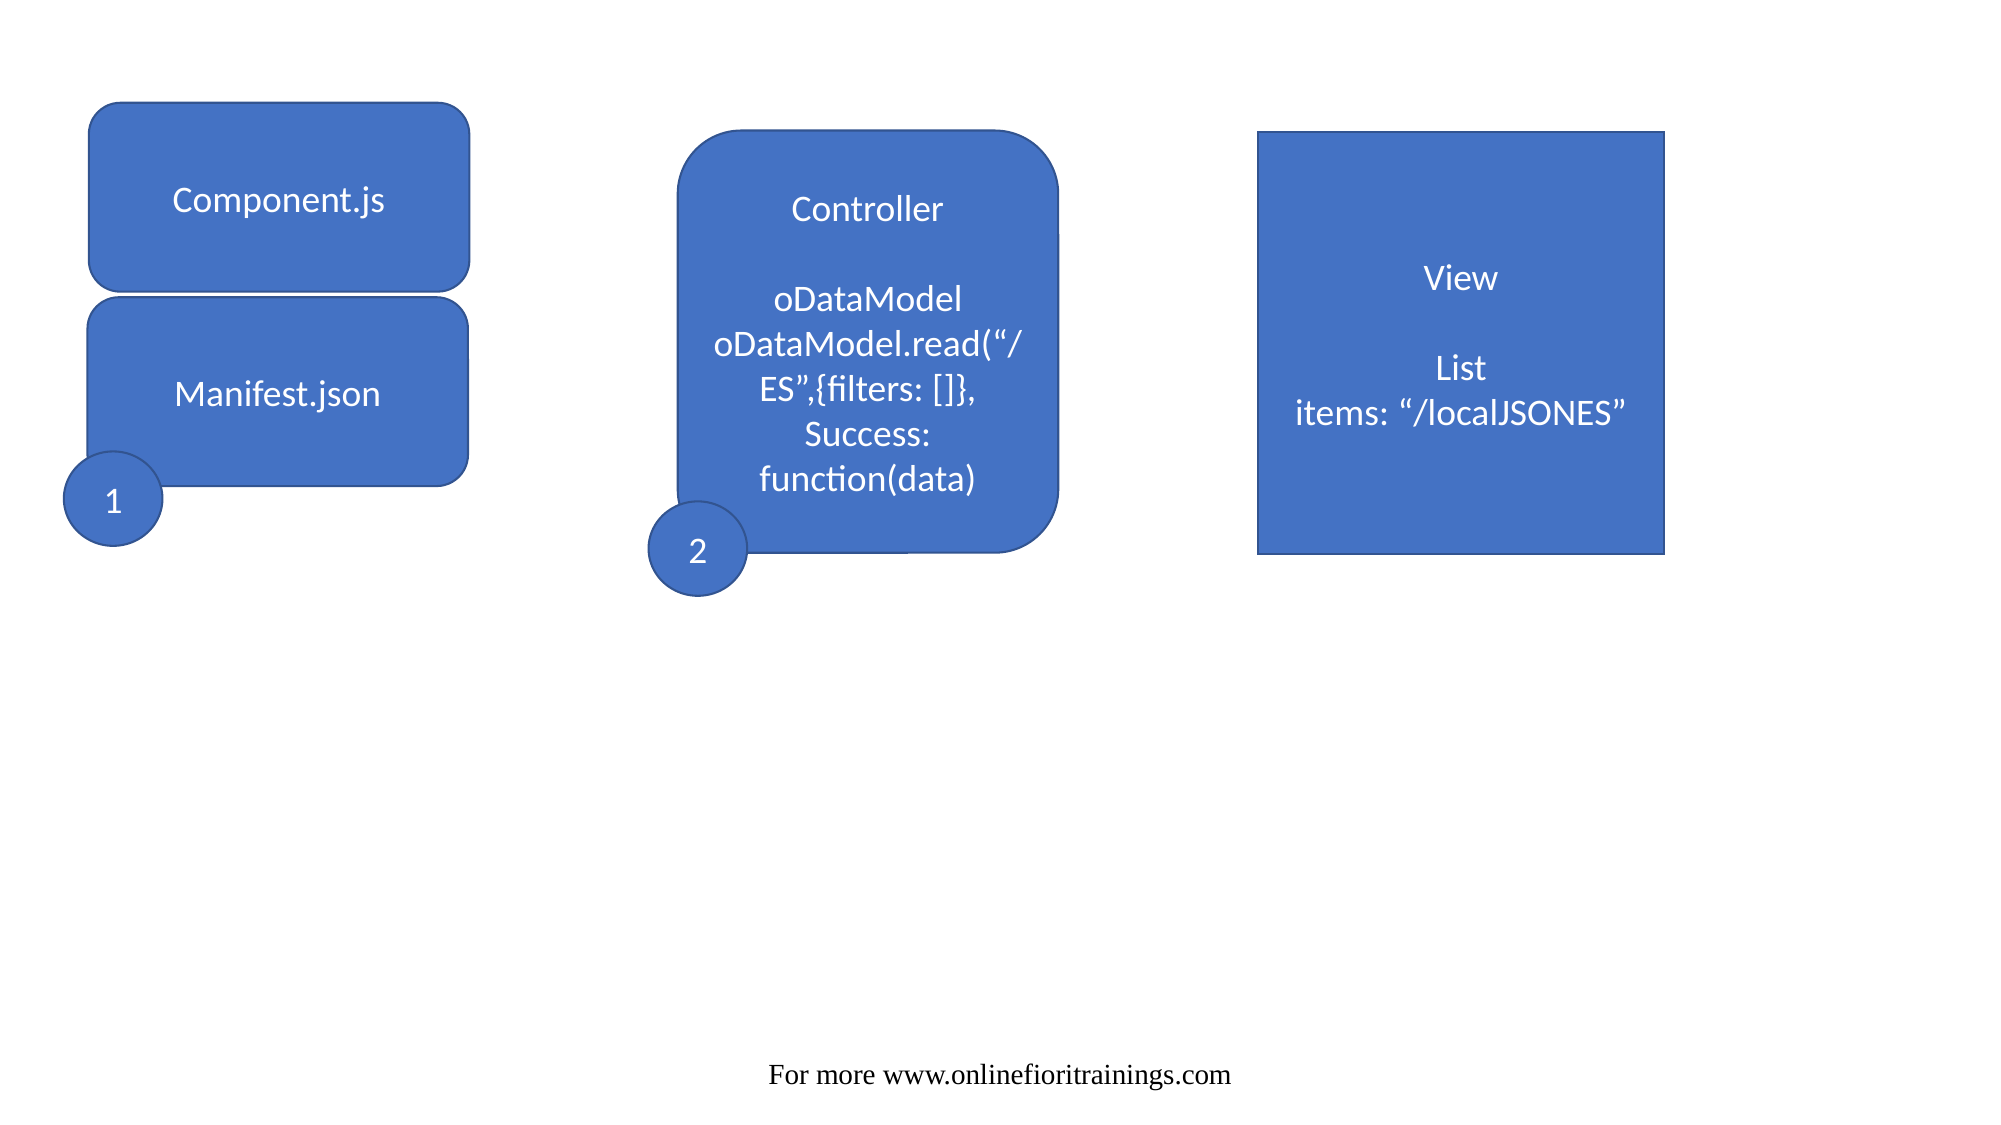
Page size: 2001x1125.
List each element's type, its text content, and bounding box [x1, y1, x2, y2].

text_box Manifest.json [86, 296, 470, 488]
text_box View List items: “/localJSONES” [1257, 131, 1665, 555]
text_box 2 [647, 500, 749, 597]
text_box Component.js [87, 101, 471, 293]
text_box Controller oDataModel oDataModel.read(“/ES”,{filters: []}, Success: function(data) [676, 129, 1060, 554]
text_box 1 [62, 450, 164, 547]
footer For more www.onlinefioritrainings.com [662, 1042, 1338, 1103]
